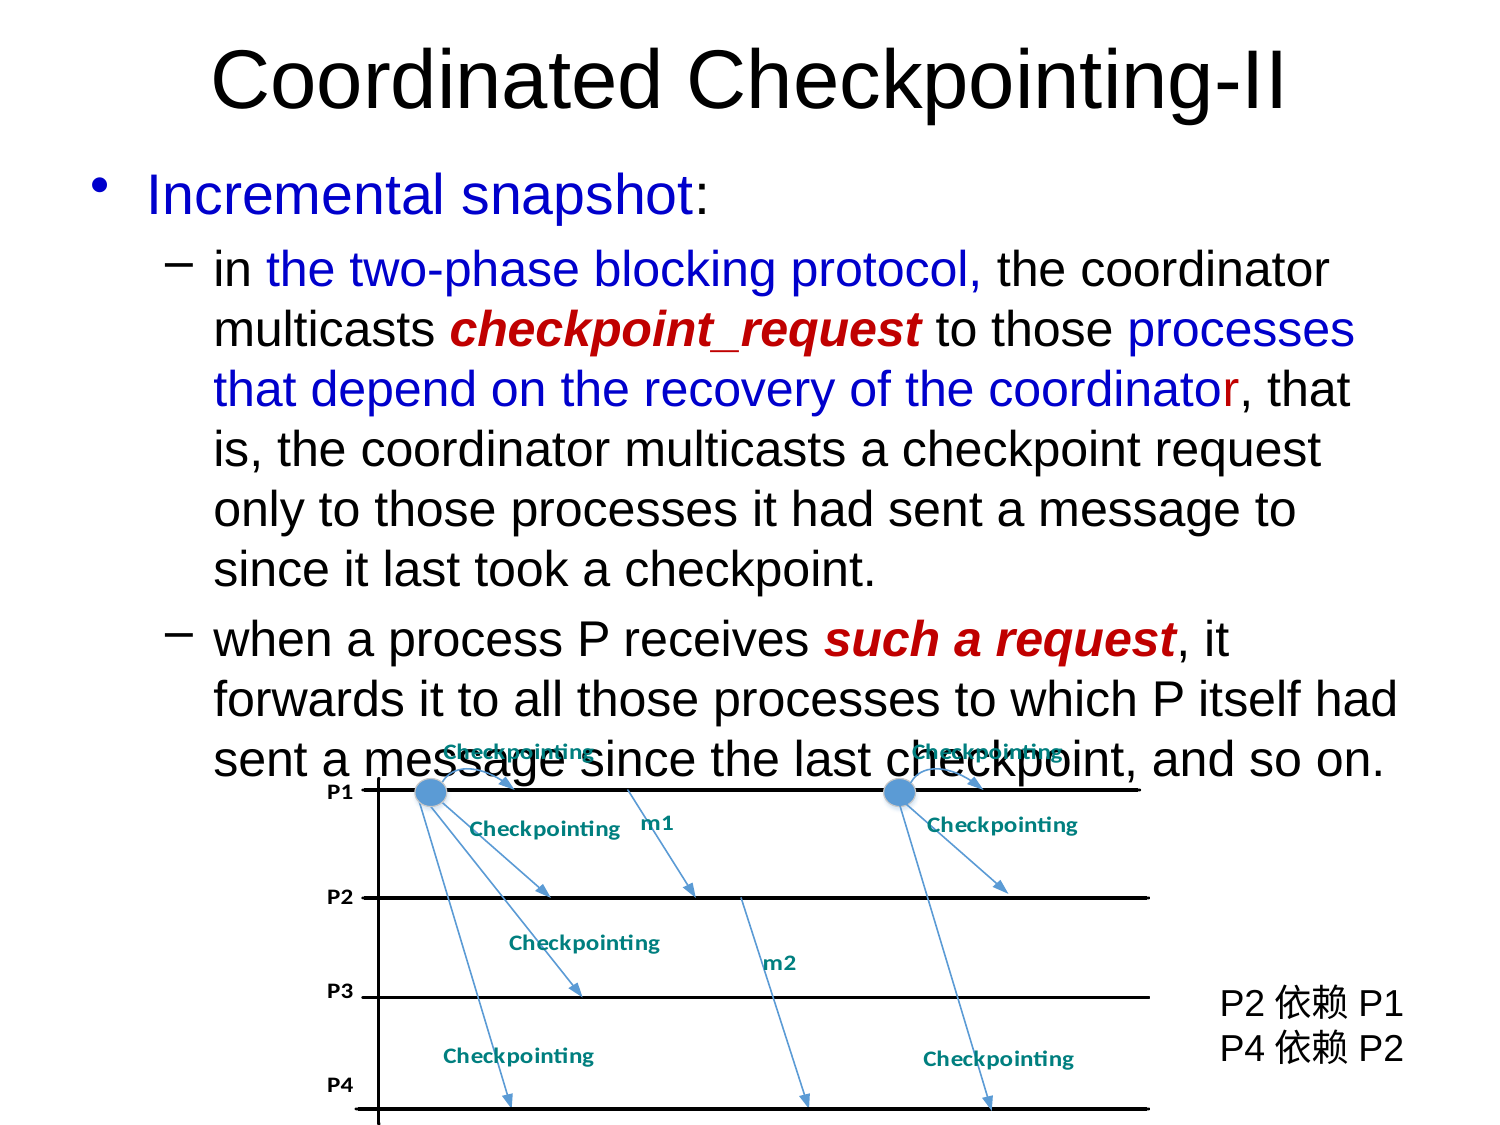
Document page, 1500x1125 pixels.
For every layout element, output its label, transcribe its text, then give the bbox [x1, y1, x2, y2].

picture [312, 730, 1151, 1125]
text_box P2依赖P1 P4依赖P2 [1204, 971, 1419, 1077]
title Coordinated Checkpointing-II [75, 0, 1425, 149]
list Incremental snapshot: in the two-phase blocking protocol, the coordinator multicasts checkpoint_request to those processes that depend on the recovery of the coordinator, that is, the coordinator multicasts a checkpoint request only to those processes it had sent a message to since it last took a checkpoint. when a process P receives such a request, it forwards it to all those processes to which P itself had sent a message since the last checkpoint, and so on. [75, 149, 1425, 813]
